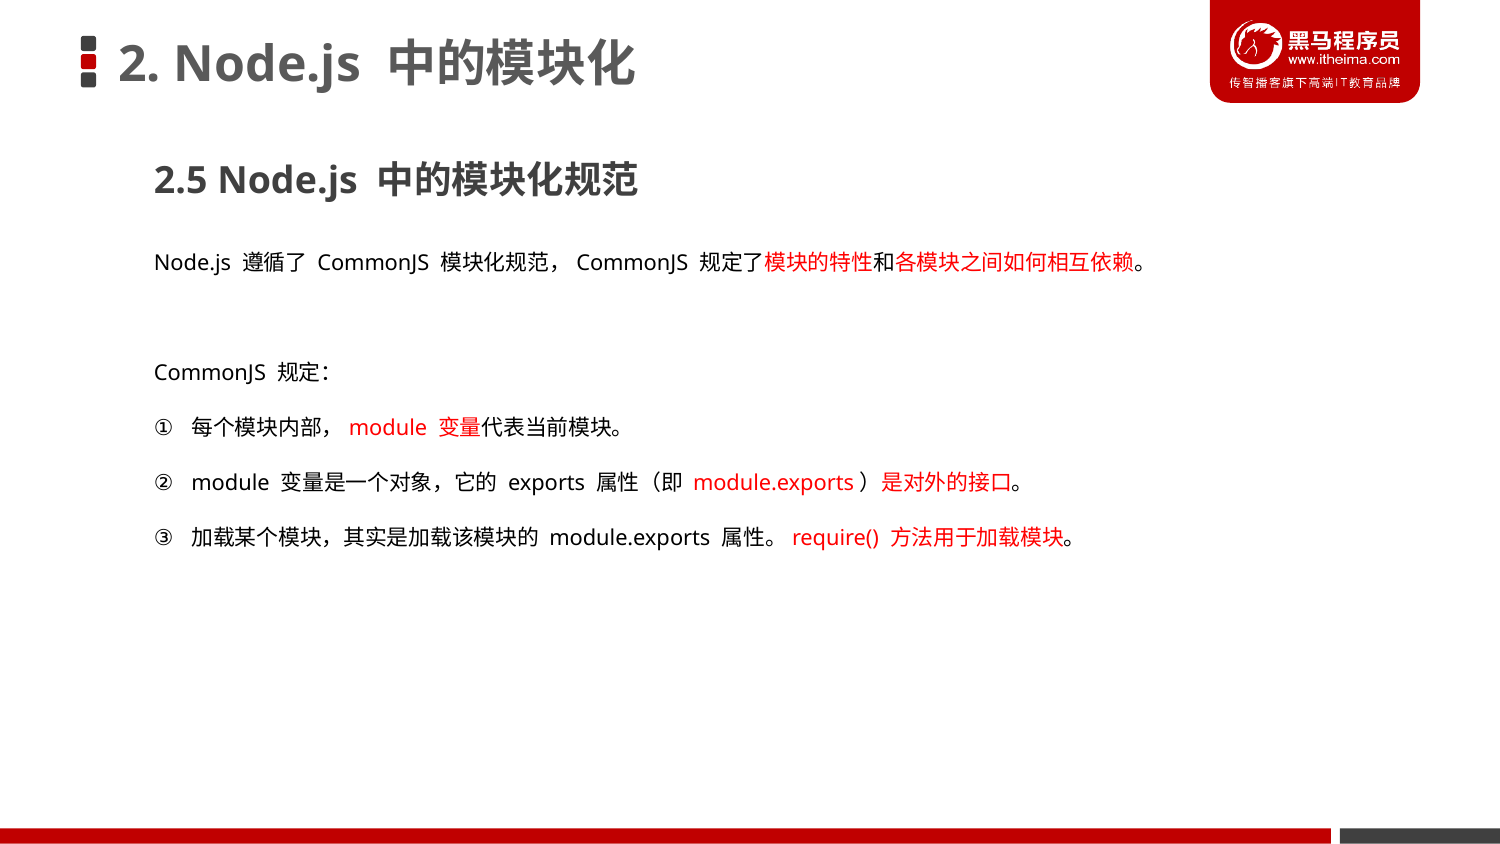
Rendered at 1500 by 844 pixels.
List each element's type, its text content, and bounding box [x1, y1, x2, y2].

title 2. Node.js 中的模块化 [103, 0, 1209, 130]
picture [1211, 11, 1419, 97]
list Node.js 遵循了 CommonJS 模块化规范，CommonJS 规定了模块的特性和各模块之间如何相互依赖。 CommonJS 规定： 每个模块内部，module 变量代表当前模块。 module 变量是一个对象，它的 exports 属性（即 module.exports）是对外的接口。 加载某个模块，其实是加载该模块的 module.exports 属性。require() 方法用于加载模块。 [139, 228, 1299, 727]
list 2.5 Node.js 中的模块化规范 [139, 153, 1209, 228]
